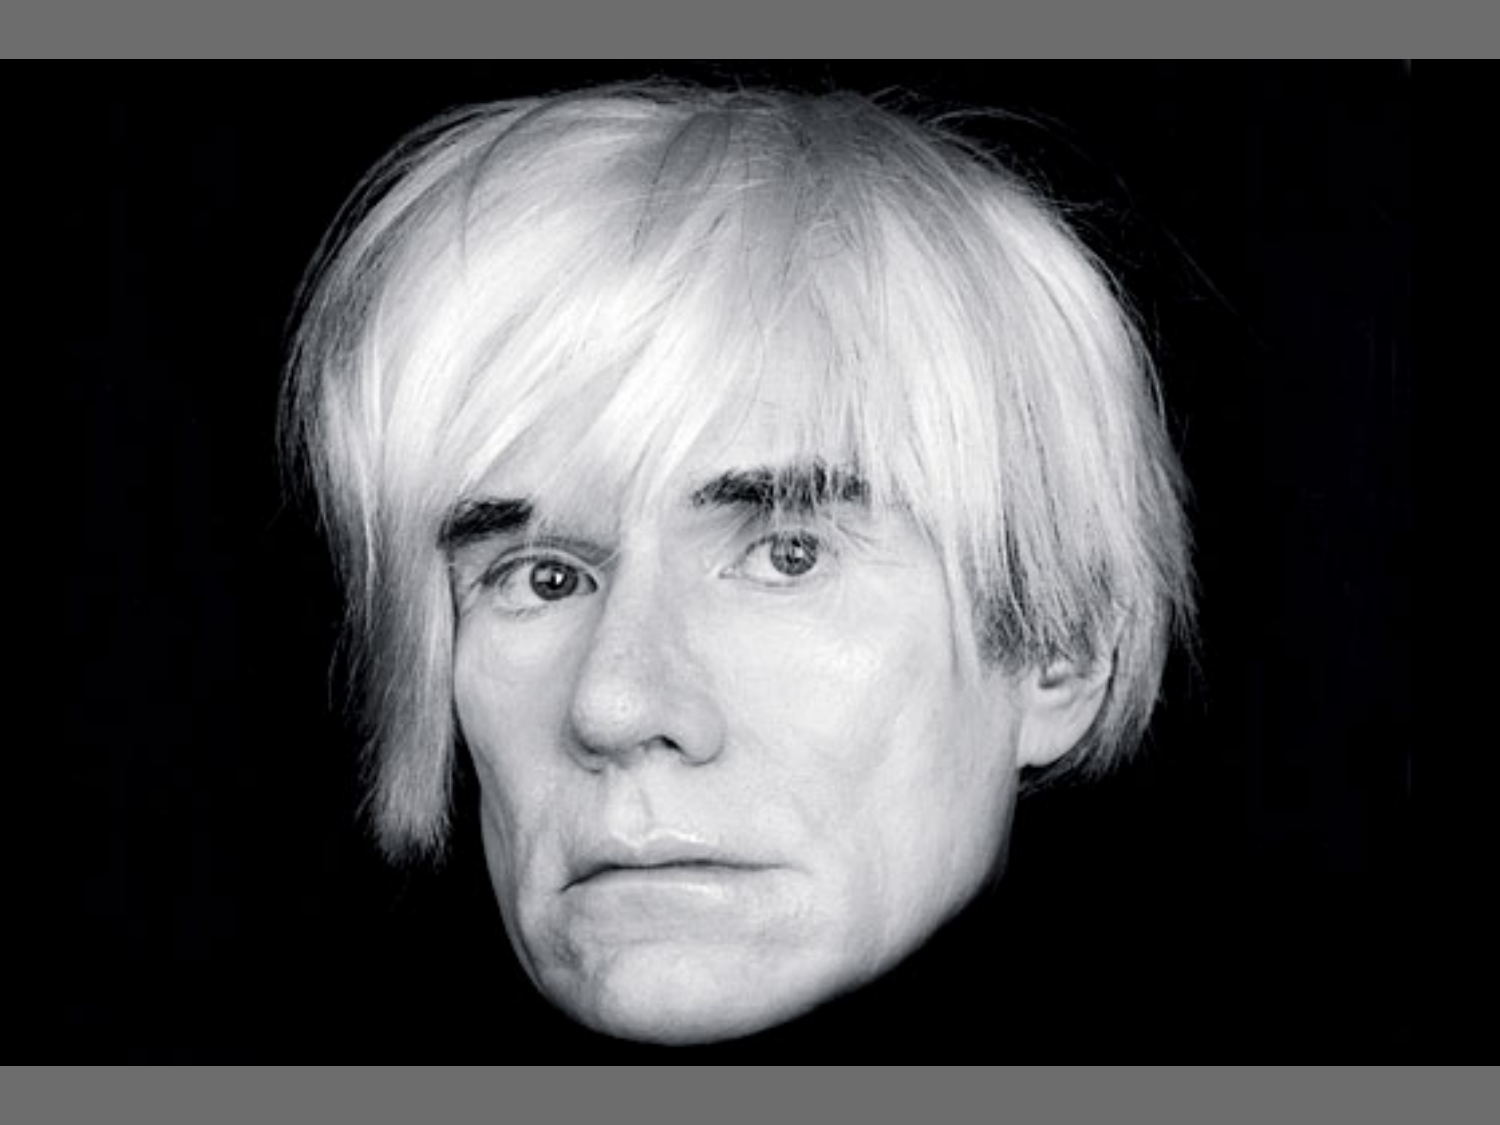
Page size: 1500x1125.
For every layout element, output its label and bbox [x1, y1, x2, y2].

picture [0, 59, 1500, 1066]
